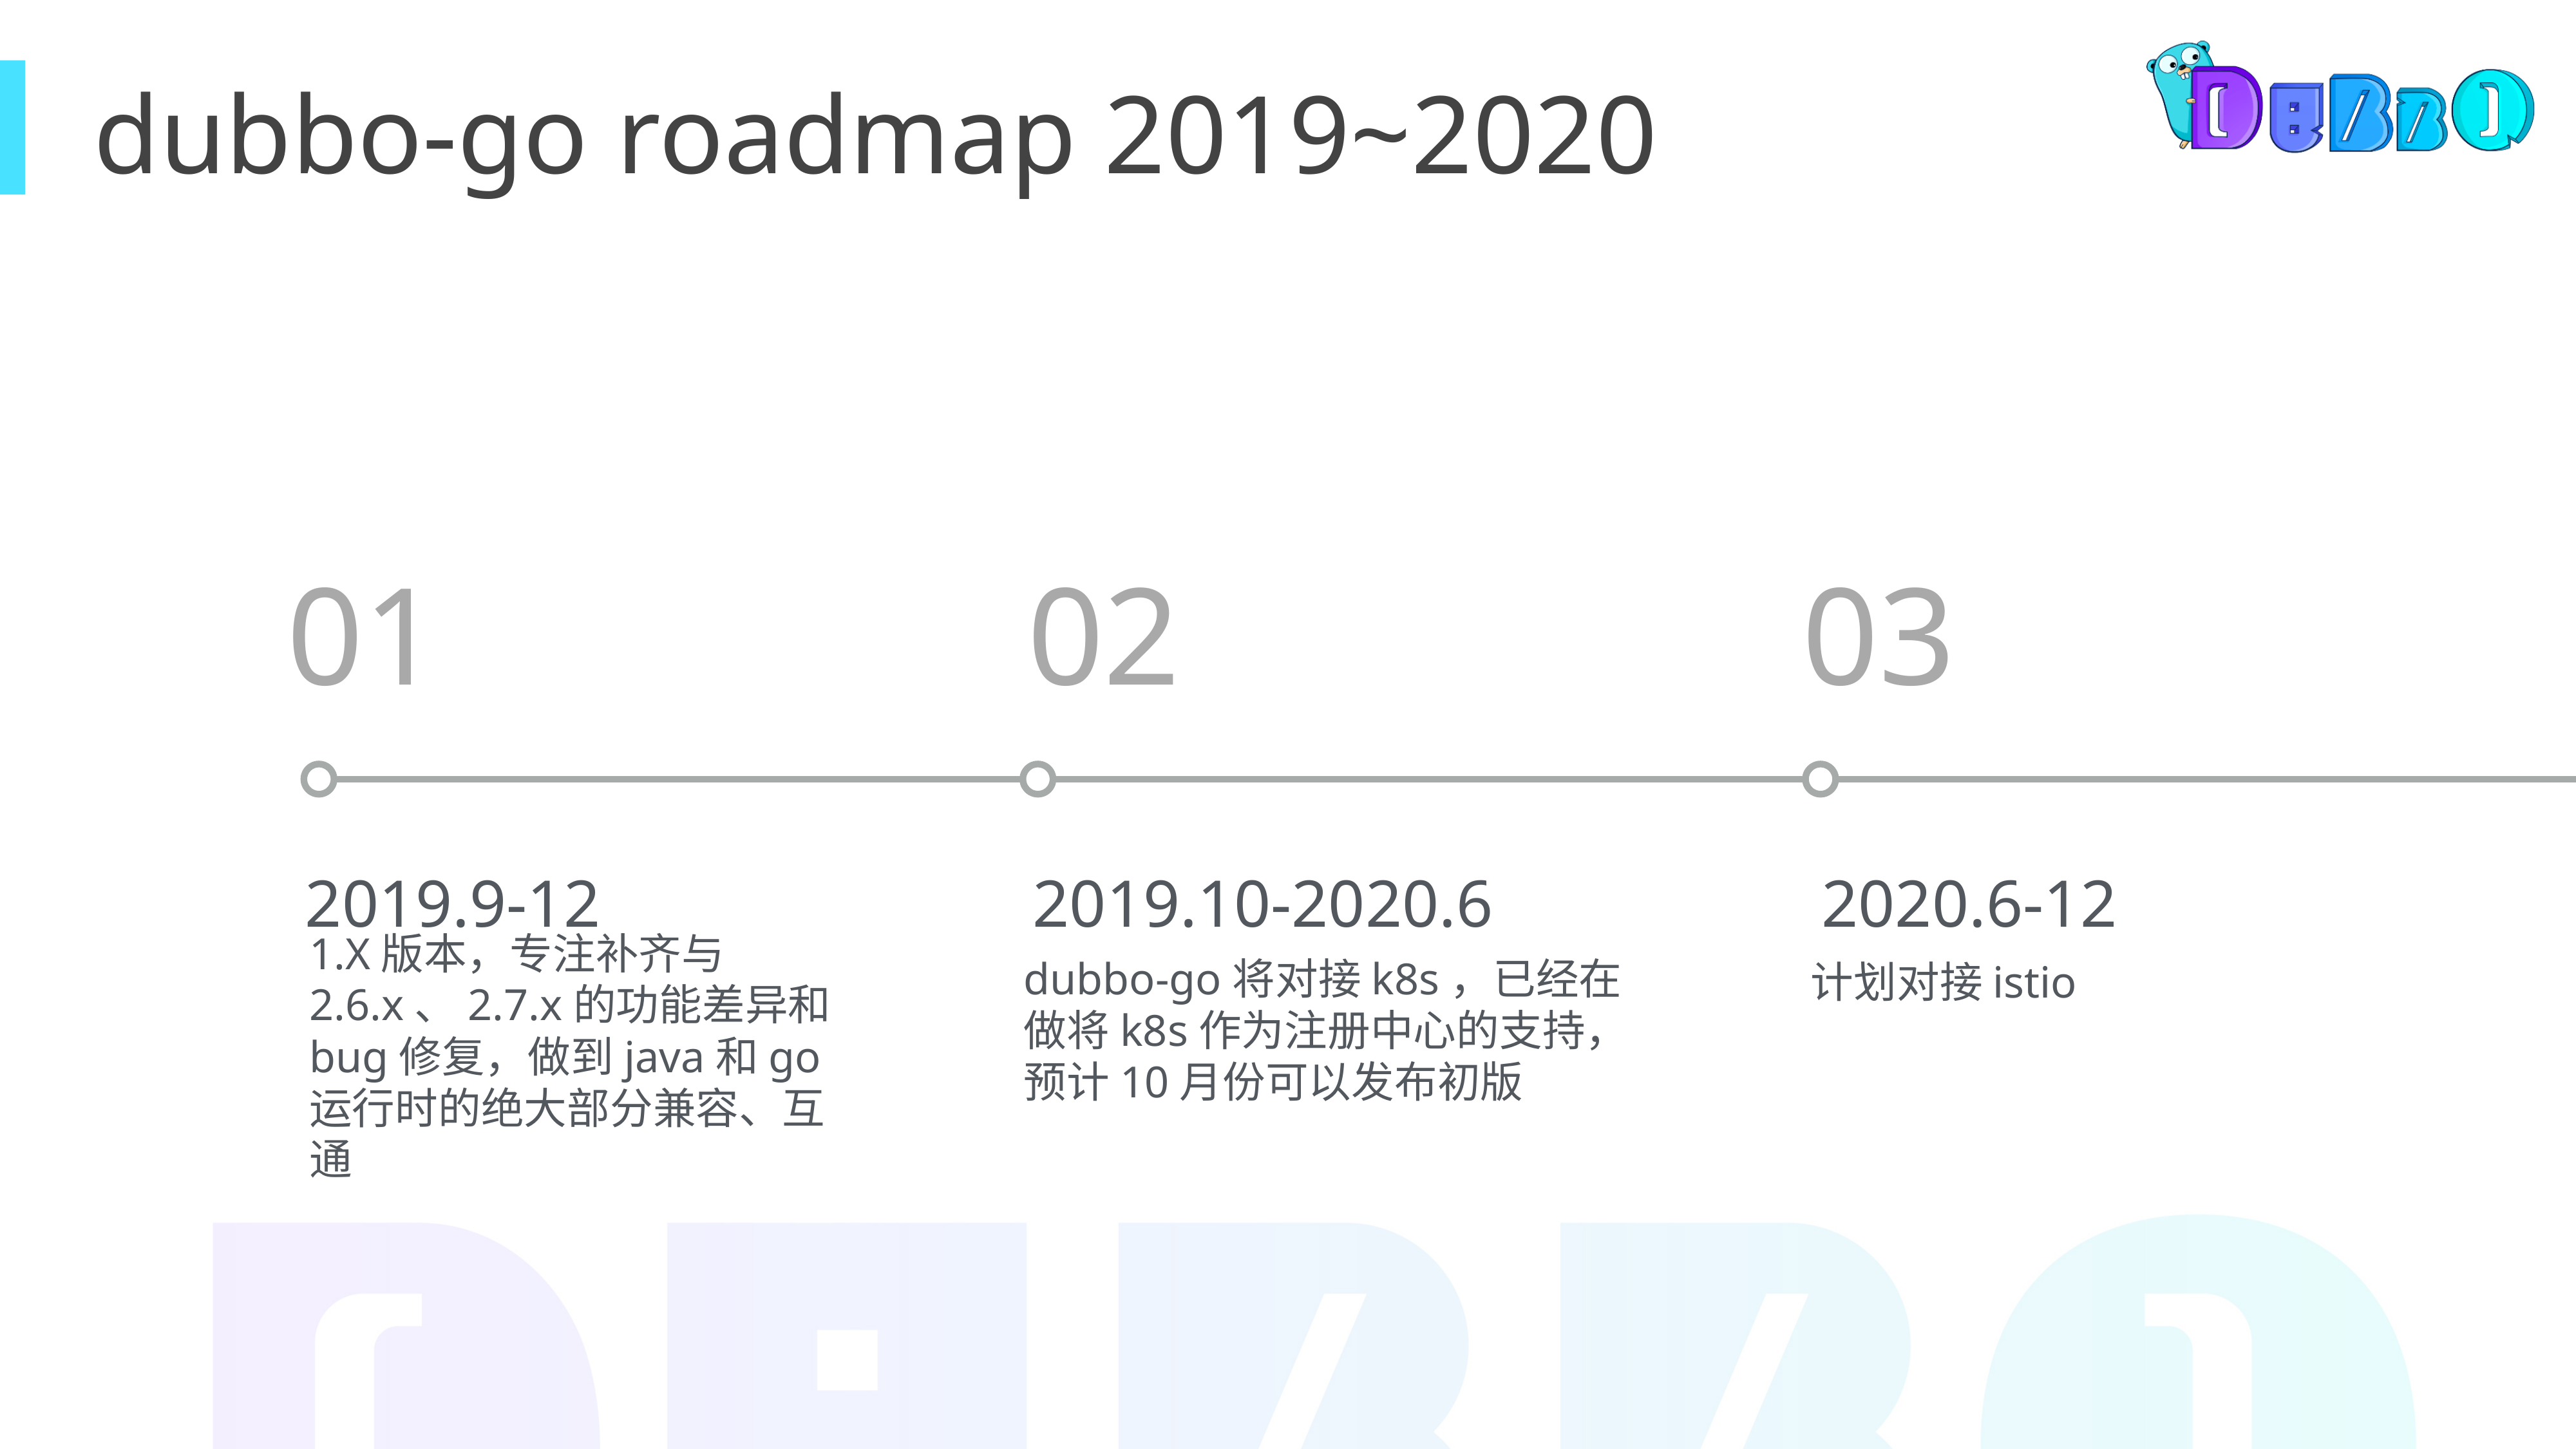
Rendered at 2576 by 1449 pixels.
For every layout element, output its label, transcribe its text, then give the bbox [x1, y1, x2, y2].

text_box [1805, 764, 1836, 795]
text_box 计划对接istio [1805, 949, 2437, 1012]
picture [0, 0, 2576, 1449]
text_box 01 [281, 545, 446, 717]
text_box 02 [1021, 545, 1186, 717]
text_box 2019.10-2020.6 [1027, 857, 1499, 945]
text_box dubbo-go roadmap 2019~2020 [88, 61, 1875, 201]
text_box 1.X版本，专注补齐与2.6.x、2.7.x的功能差异和bug修复，做到java和go运行时的绝大部分兼容、互通 [303, 921, 856, 1189]
text_box 2019.9-12 [299, 857, 607, 945]
text_box dubbo-go将对接k8s，已经在做将k8s作为注册中心的支持，预计10月份可以发布初版 [1018, 946, 1666, 1112]
text_box [0, 60, 25, 195]
text_box [1023, 764, 1054, 795]
text_box 2020.6-12 [1816, 857, 2123, 945]
text_box [303, 764, 334, 795]
text_box 03 [1796, 545, 1961, 717]
